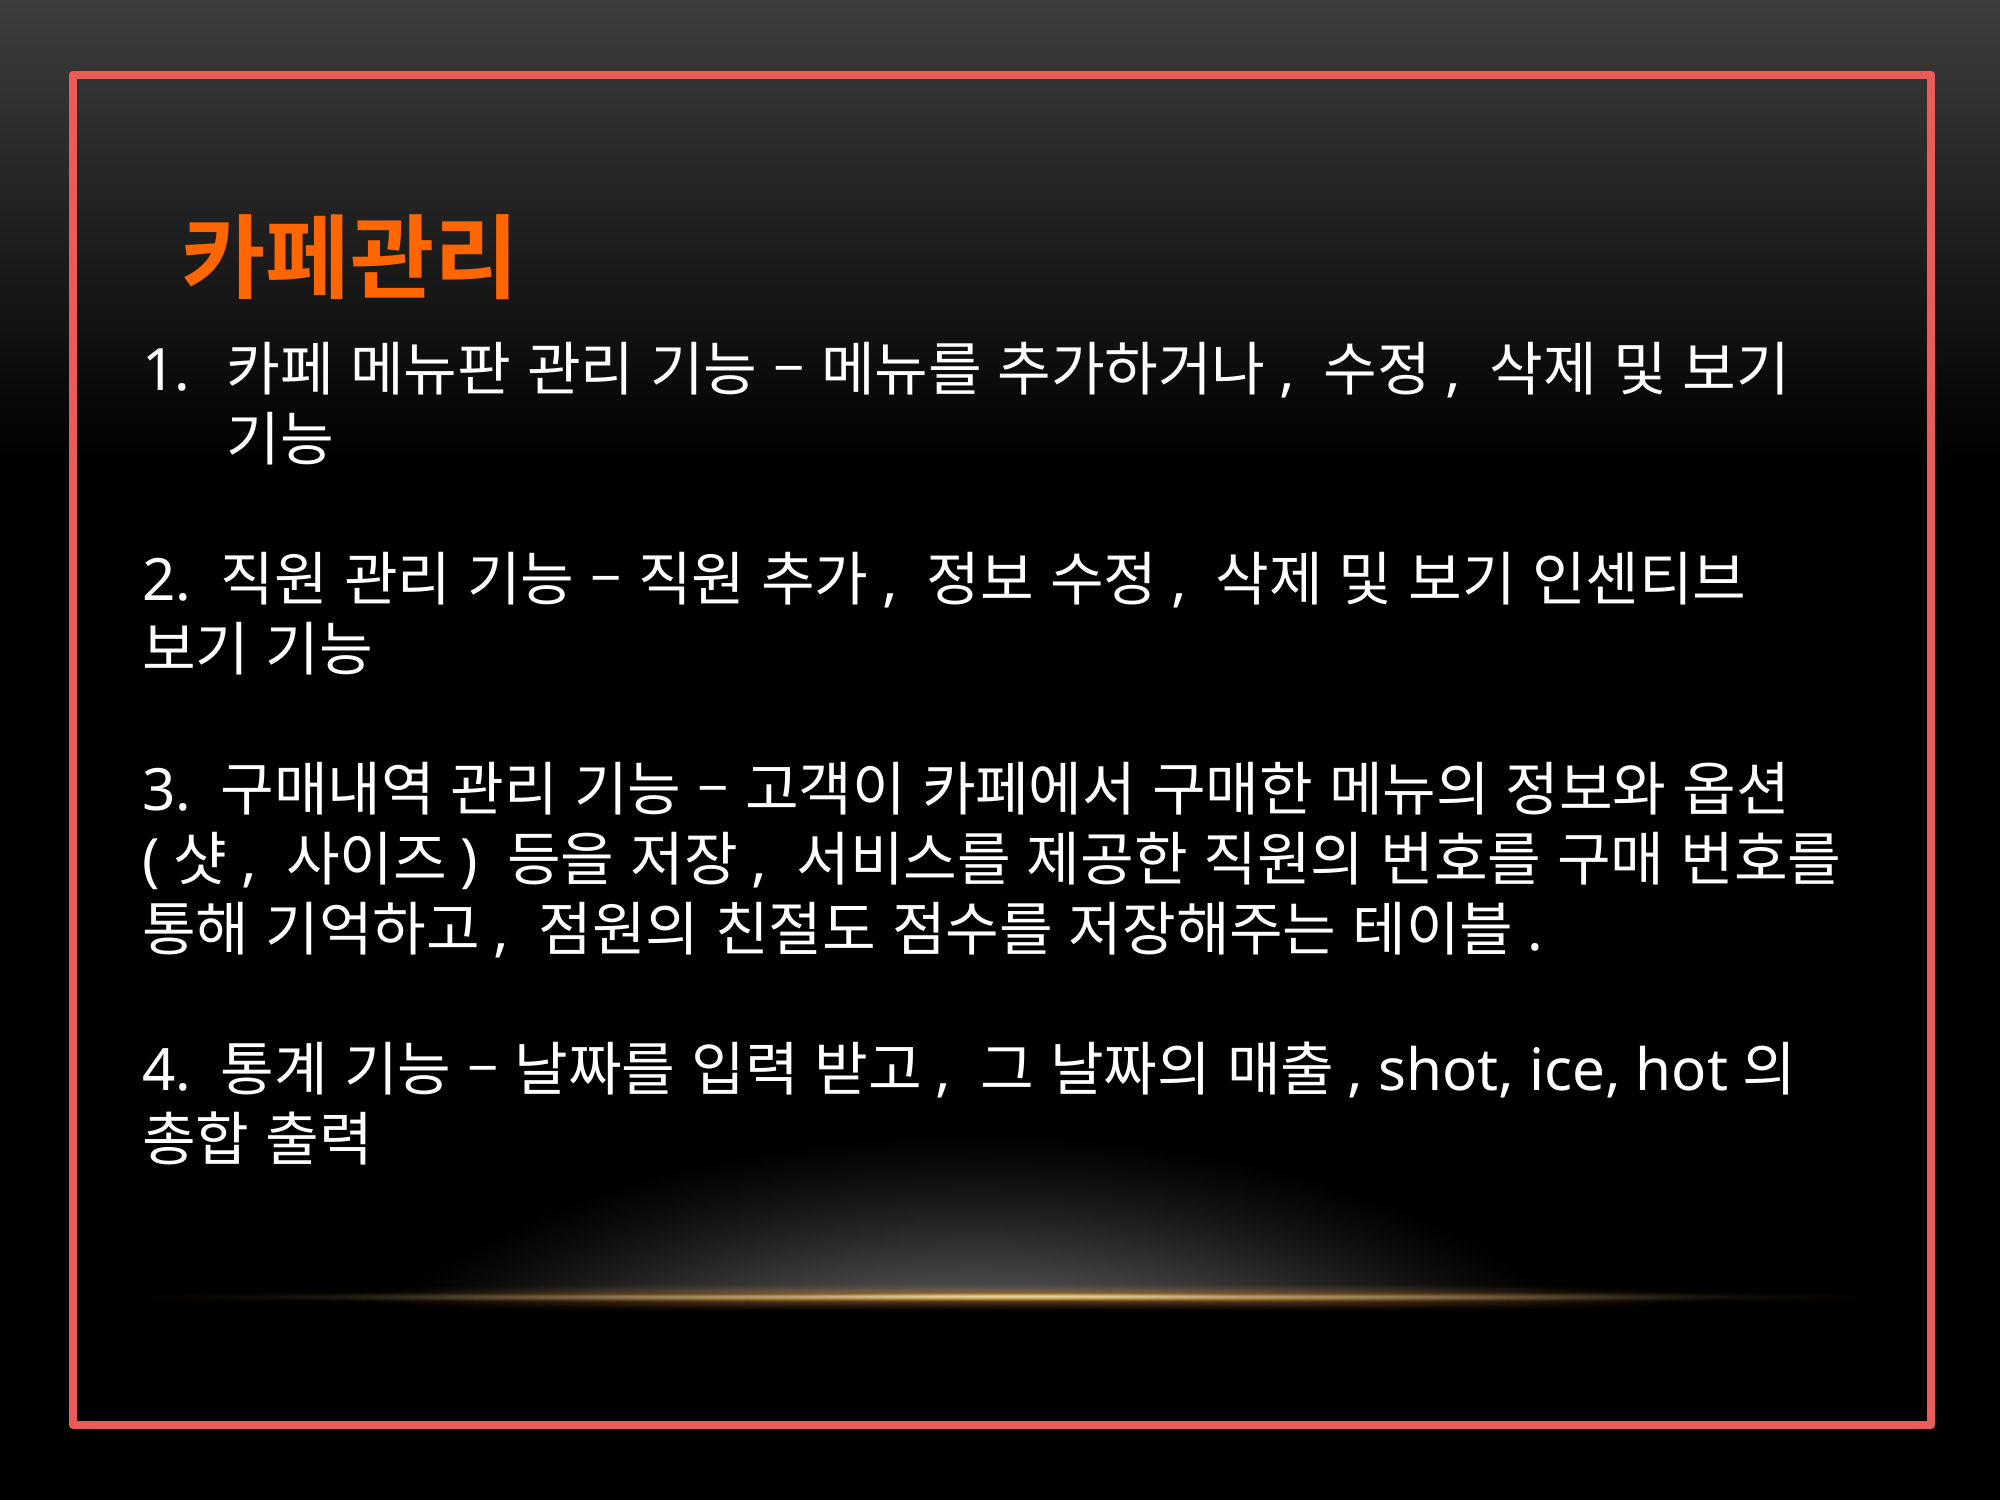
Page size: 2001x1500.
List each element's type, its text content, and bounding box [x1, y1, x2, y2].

picture [0, 0, 2000, 1500]
text_box 카페 메뉴판 관리 기능 – 메뉴를 추가하거나, 수정, 삭제 및 보기 기능 2. 직원 관리 기능 – 직원 추가, 정보 수정, 삭제 및 보기 인센티브 보기 기능 3. 구매내역 관리 기능 – 고객이 카페에서 구매한 메뉴의 정보와 옵션 (샷, 사이즈) 등을 저장, 서비스를 제공한 직원의 번호를 구매 번호를 통해 기억하고, 점원의 친절도 점수를 저장해주는 테이블. 4. 통계 기능 – 날짜를 입력 받고, 그 날짜의 매출, shot, ice, hot의 총합 출력 [127, 324, 1877, 1180]
text_box 카페관리 [72, 137, 629, 318]
text_box [72, 74, 1932, 1425]
